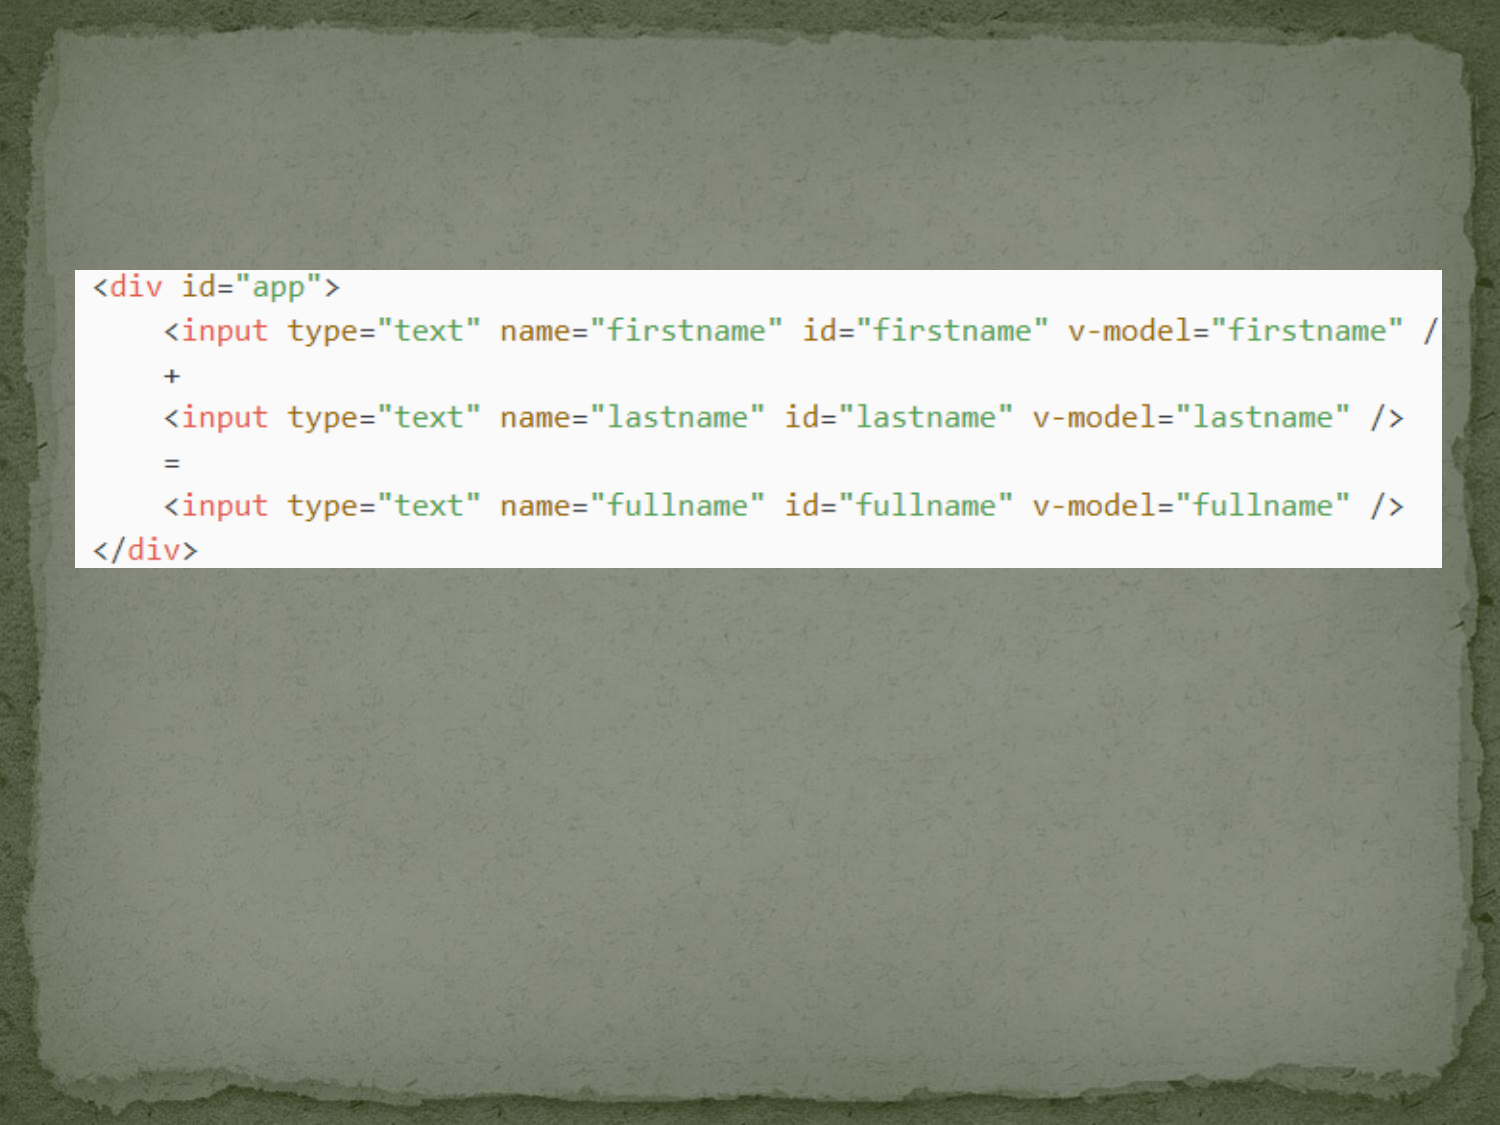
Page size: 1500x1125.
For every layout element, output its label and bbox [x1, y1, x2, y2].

picture [0, 0, 1500, 1125]
list [79, 275, 1439, 566]
